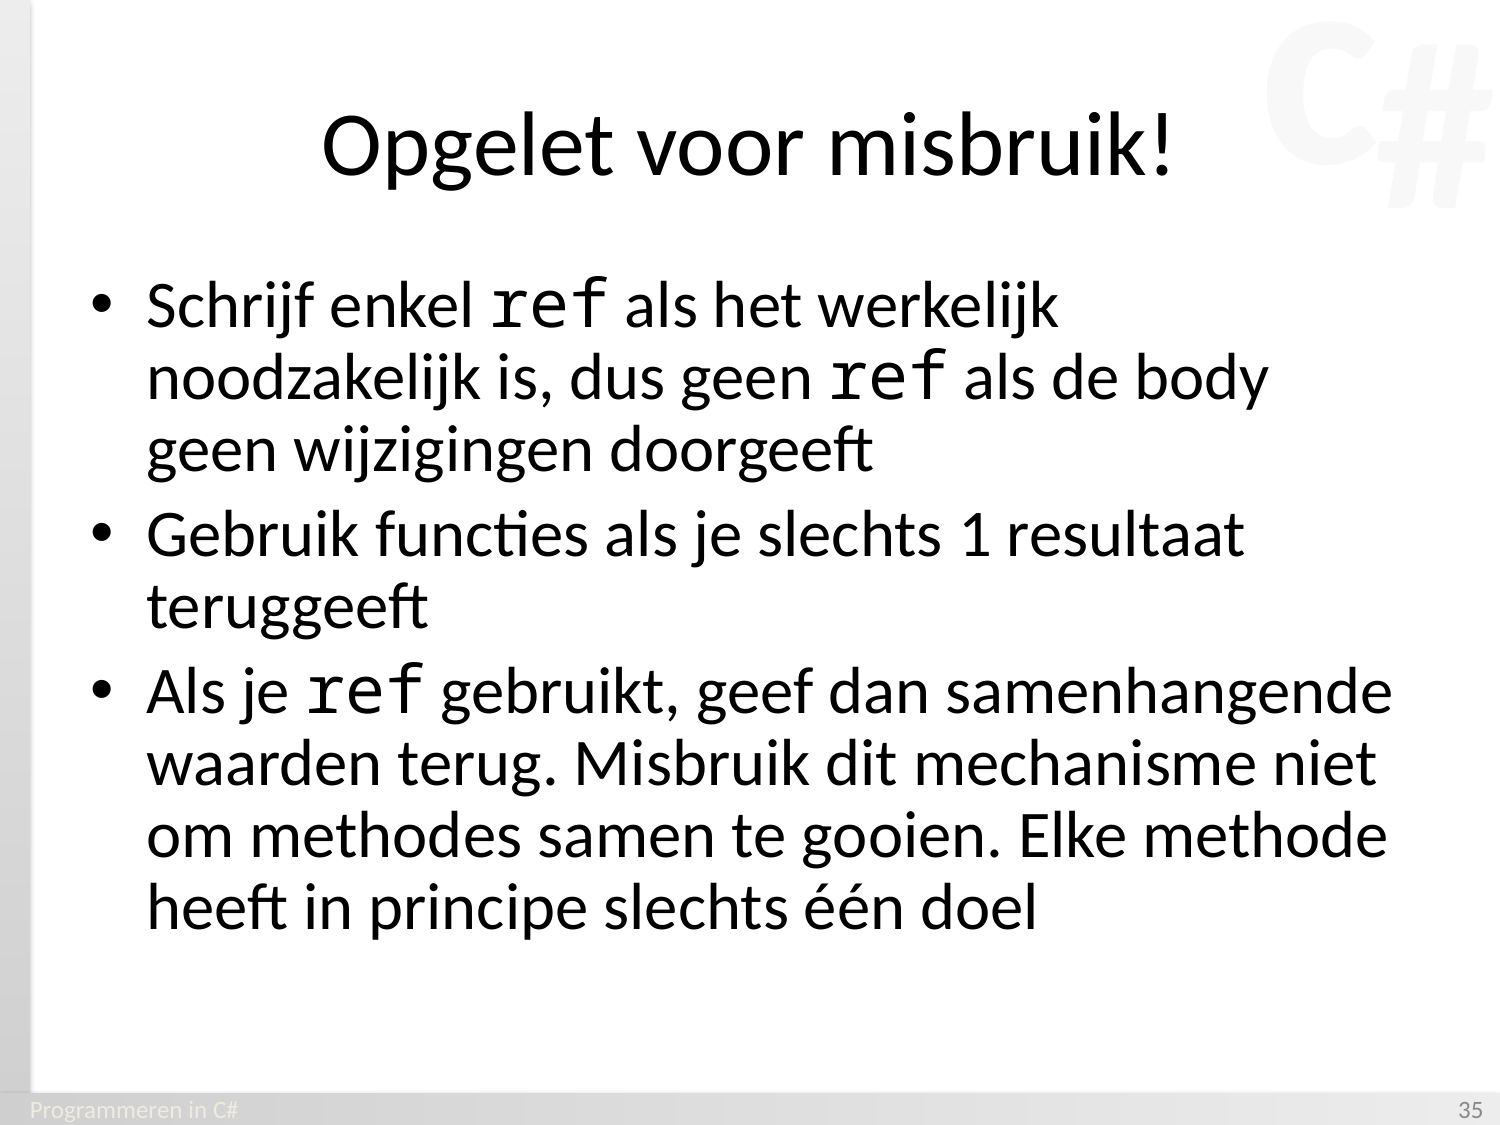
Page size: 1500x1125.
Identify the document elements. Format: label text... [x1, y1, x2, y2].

list Schrijf enkel ref als het werkelijk noodzakelijk is, dus geen ref als de body geen wijzigingen doorgeeft Gebruik functies als je slechts 1 resultaat teruggeeft Als je ref gebruikt, geef dan samenhangende waarden terug. Misbruik dit mechanisme niet om methodes samen te gooien. Elke methode heeft in principe slechts één doel [75, 262, 1425, 1005]
footer Programmeren in C# [0, 1078, 372, 1125]
slide_number ‹#› [1148, 1078, 1499, 1125]
title Opgelet voor misbruik! [75, 45, 1425, 233]
